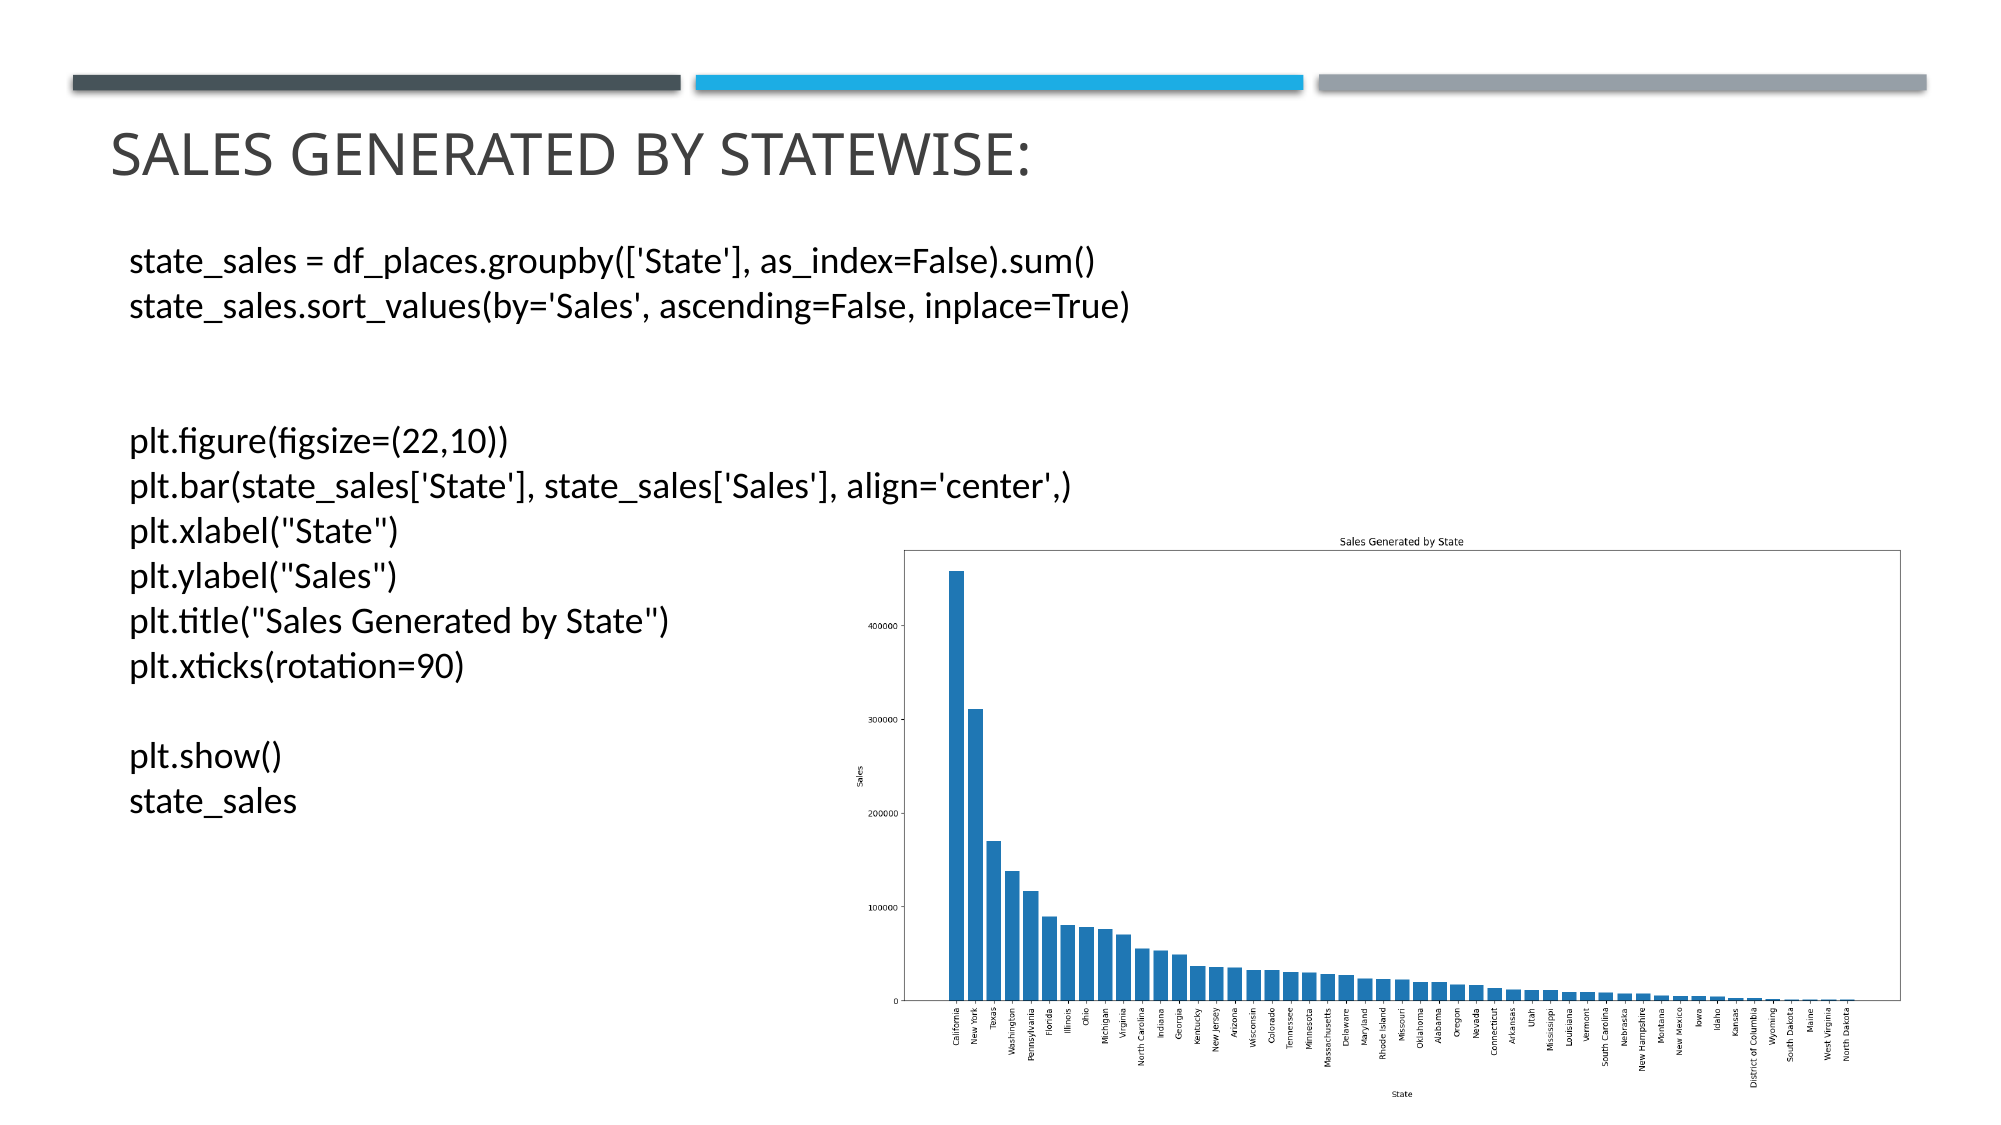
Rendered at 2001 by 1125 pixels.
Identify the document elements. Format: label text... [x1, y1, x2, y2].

text_box state_sales = df_places.groupby(['State'], as_index=False).sum() state_sales.sort_values(by='Sales', ascending=False, inplace=True) plt.figure(figsize=(22,10)) plt.bar(state_sales['State'], state_sales['Sales'], align='center',) plt.xlabel("State") plt.ylabel("Sales") plt.title("Sales Generated by State") plt.xticks(rotation=90) plt.show() state_sales [114, 229, 1905, 829]
title Sales Generated by Statewise: [95, 0, 1905, 195]
picture [849, 531, 1906, 1104]
